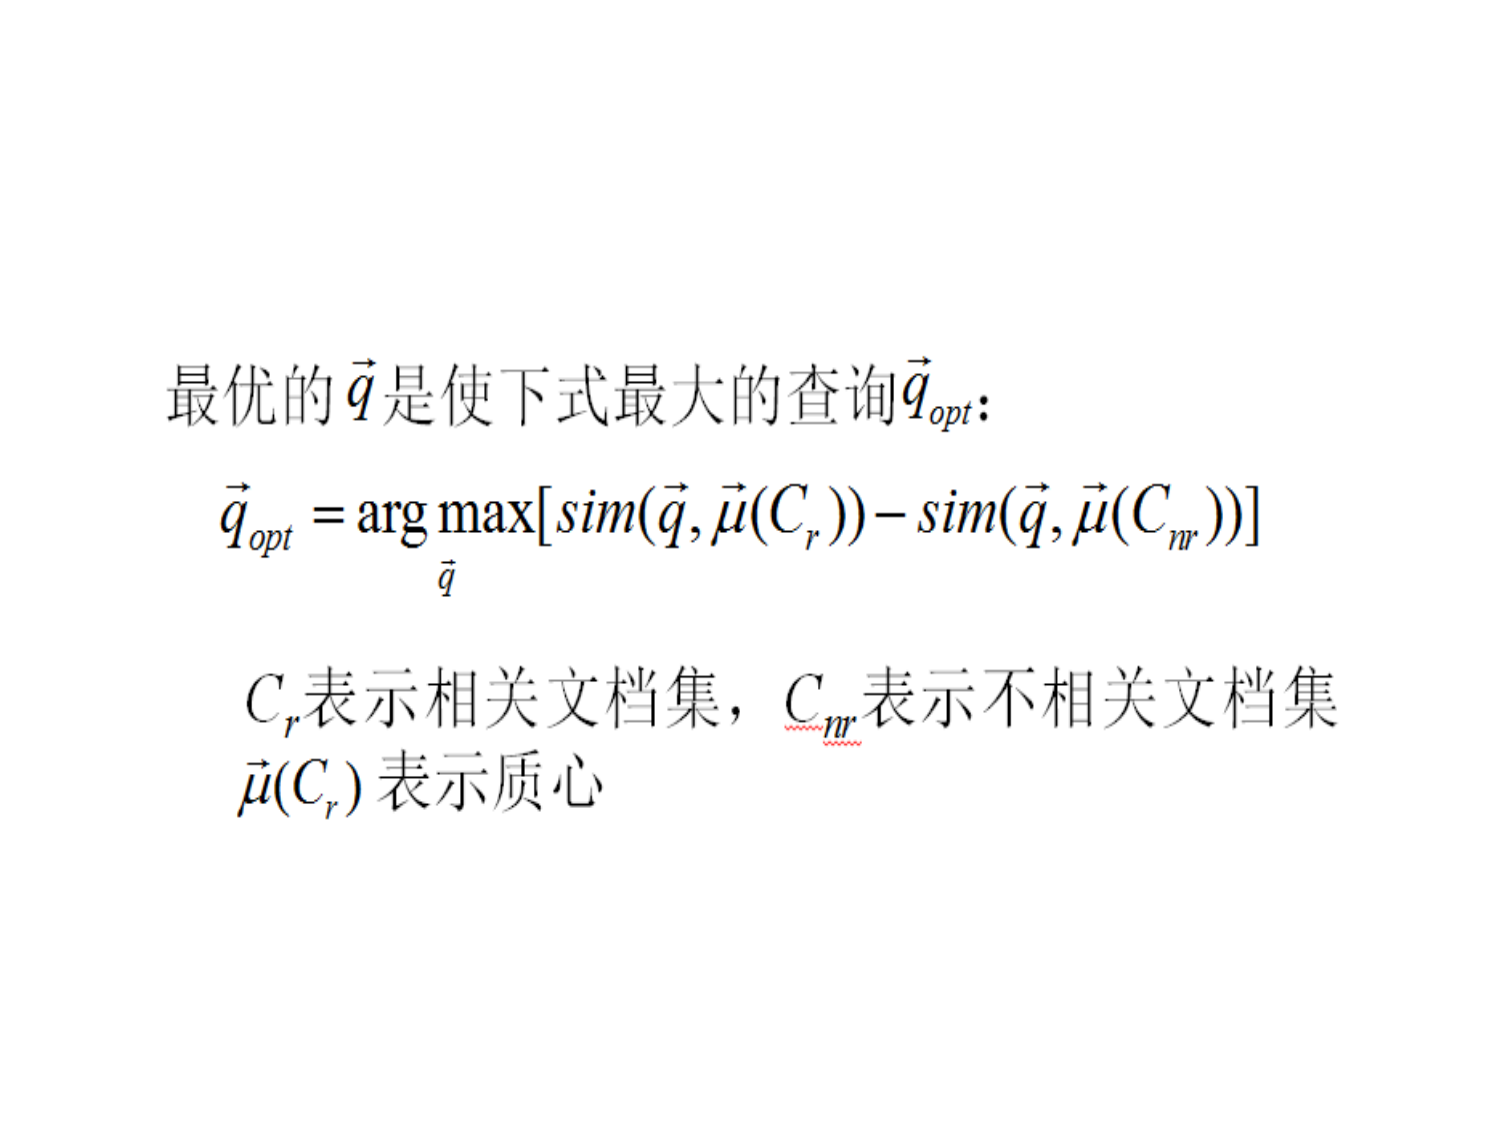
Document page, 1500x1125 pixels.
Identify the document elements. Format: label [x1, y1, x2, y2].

list [159, 349, 1353, 835]
